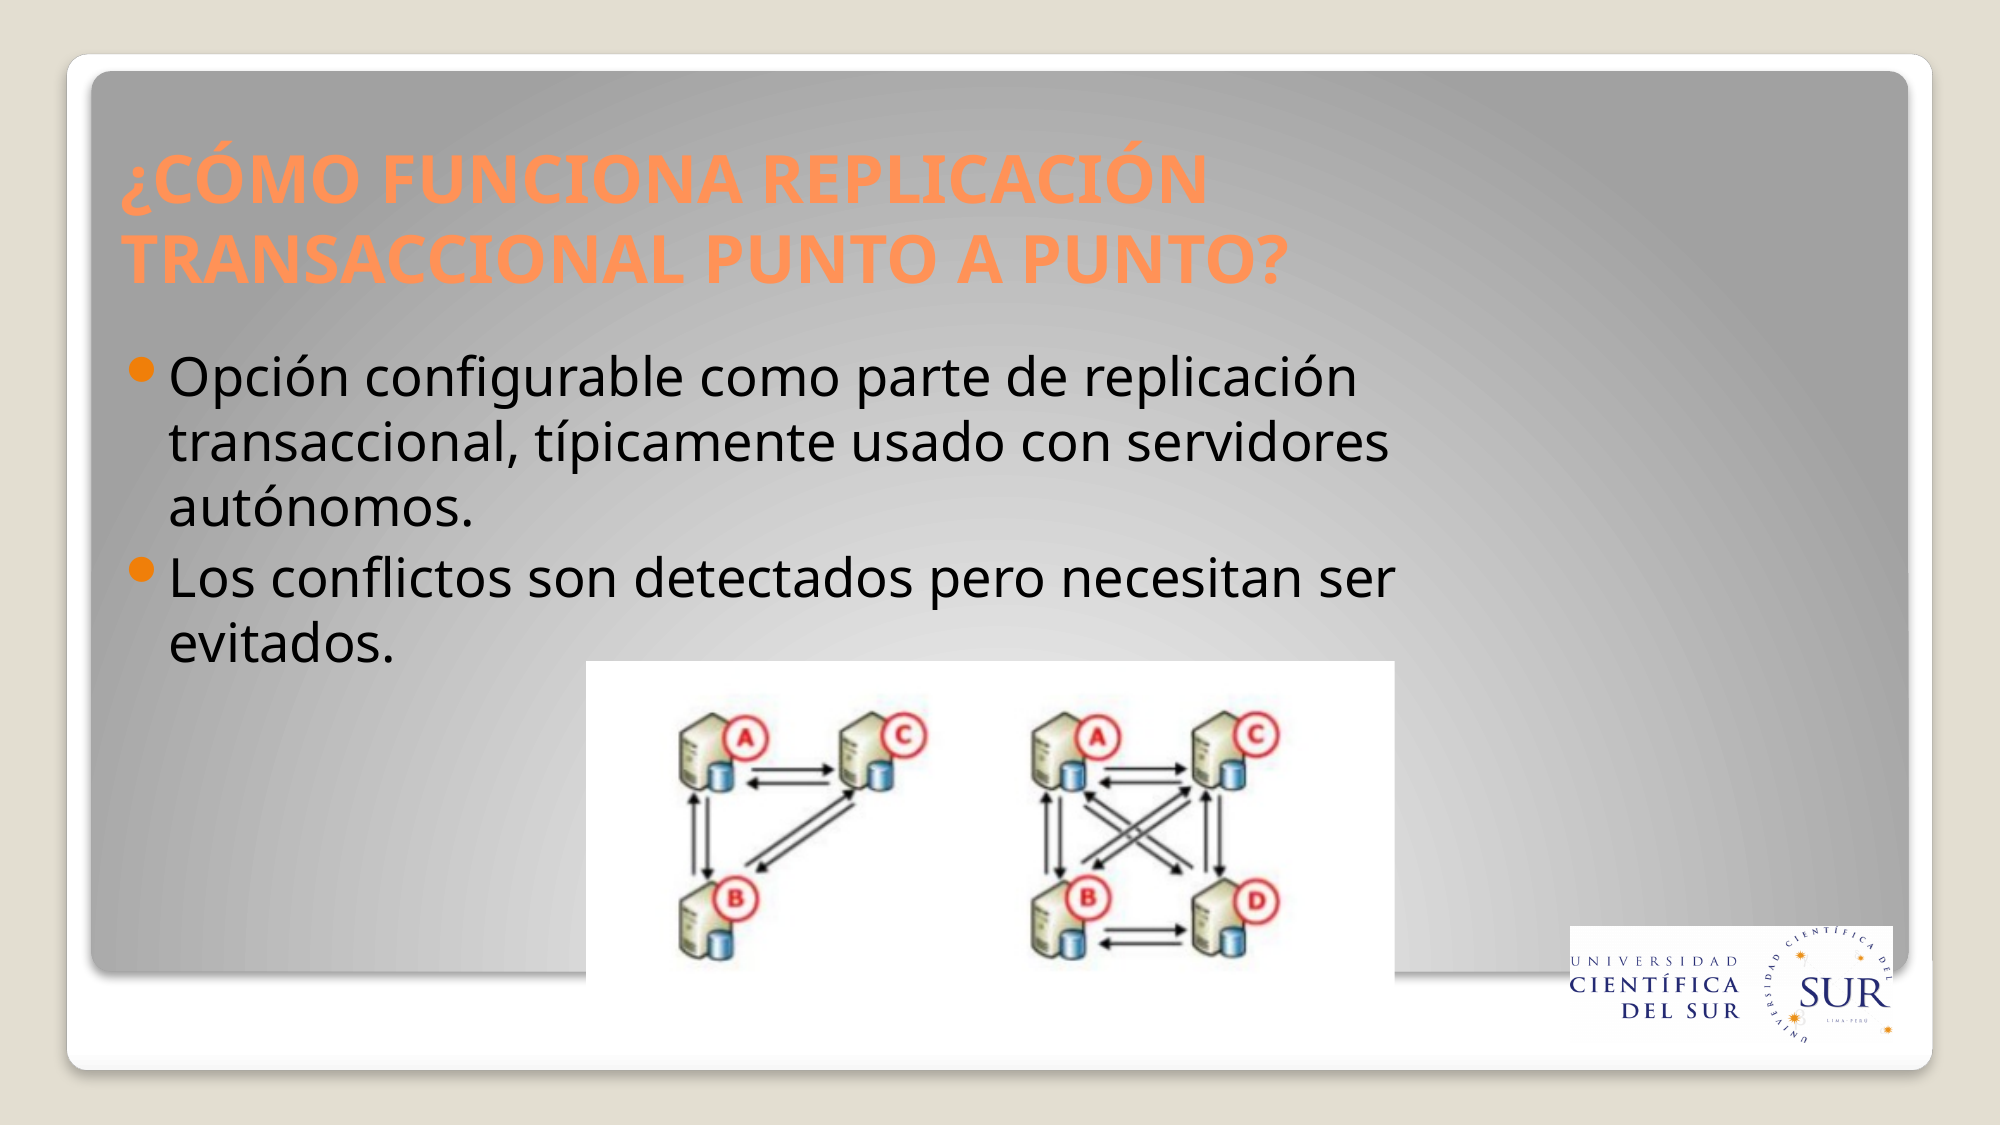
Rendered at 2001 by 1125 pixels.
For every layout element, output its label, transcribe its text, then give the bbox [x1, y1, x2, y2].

picture [1569, 926, 1894, 1043]
list Opción configurable como parte de replicación transaccional, típicamente usado con servidores autónomos. Los conflictos son detectados pero necesitan ser evitados. [95, 327, 1563, 1016]
picture [585, 660, 1395, 1019]
title ¿CÓMO FUNCIONA REPLICACIÓN TRANSACCIONAL PUNTO A PUNTO? [106, 74, 1666, 304]
